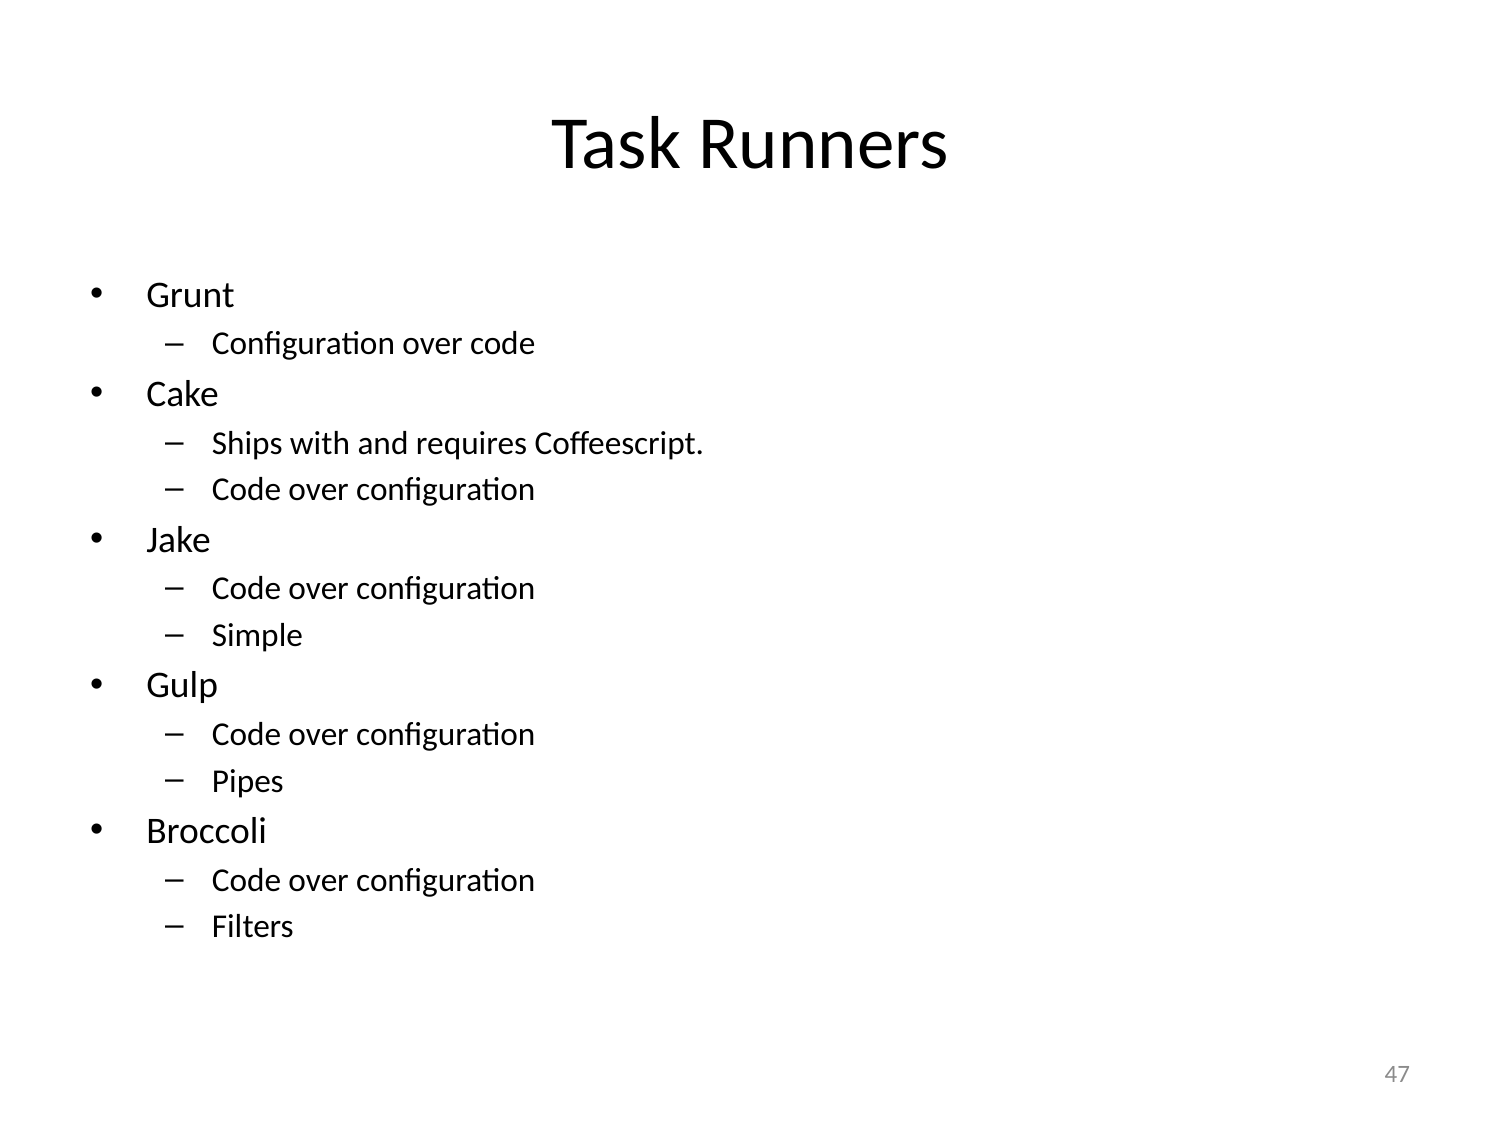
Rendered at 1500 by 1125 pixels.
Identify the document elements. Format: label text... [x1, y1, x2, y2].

slide_number 47 [1074, 1042, 1425, 1103]
title Task Runners [75, 45, 1425, 233]
list Grunt Configuration over code Cake Ships with and requires Coffeescript. Code over configuration Jake Code over configuration Simple Gulp Code over configuration Pipes Broccoli Code over configuration Filters [75, 262, 1425, 1005]
